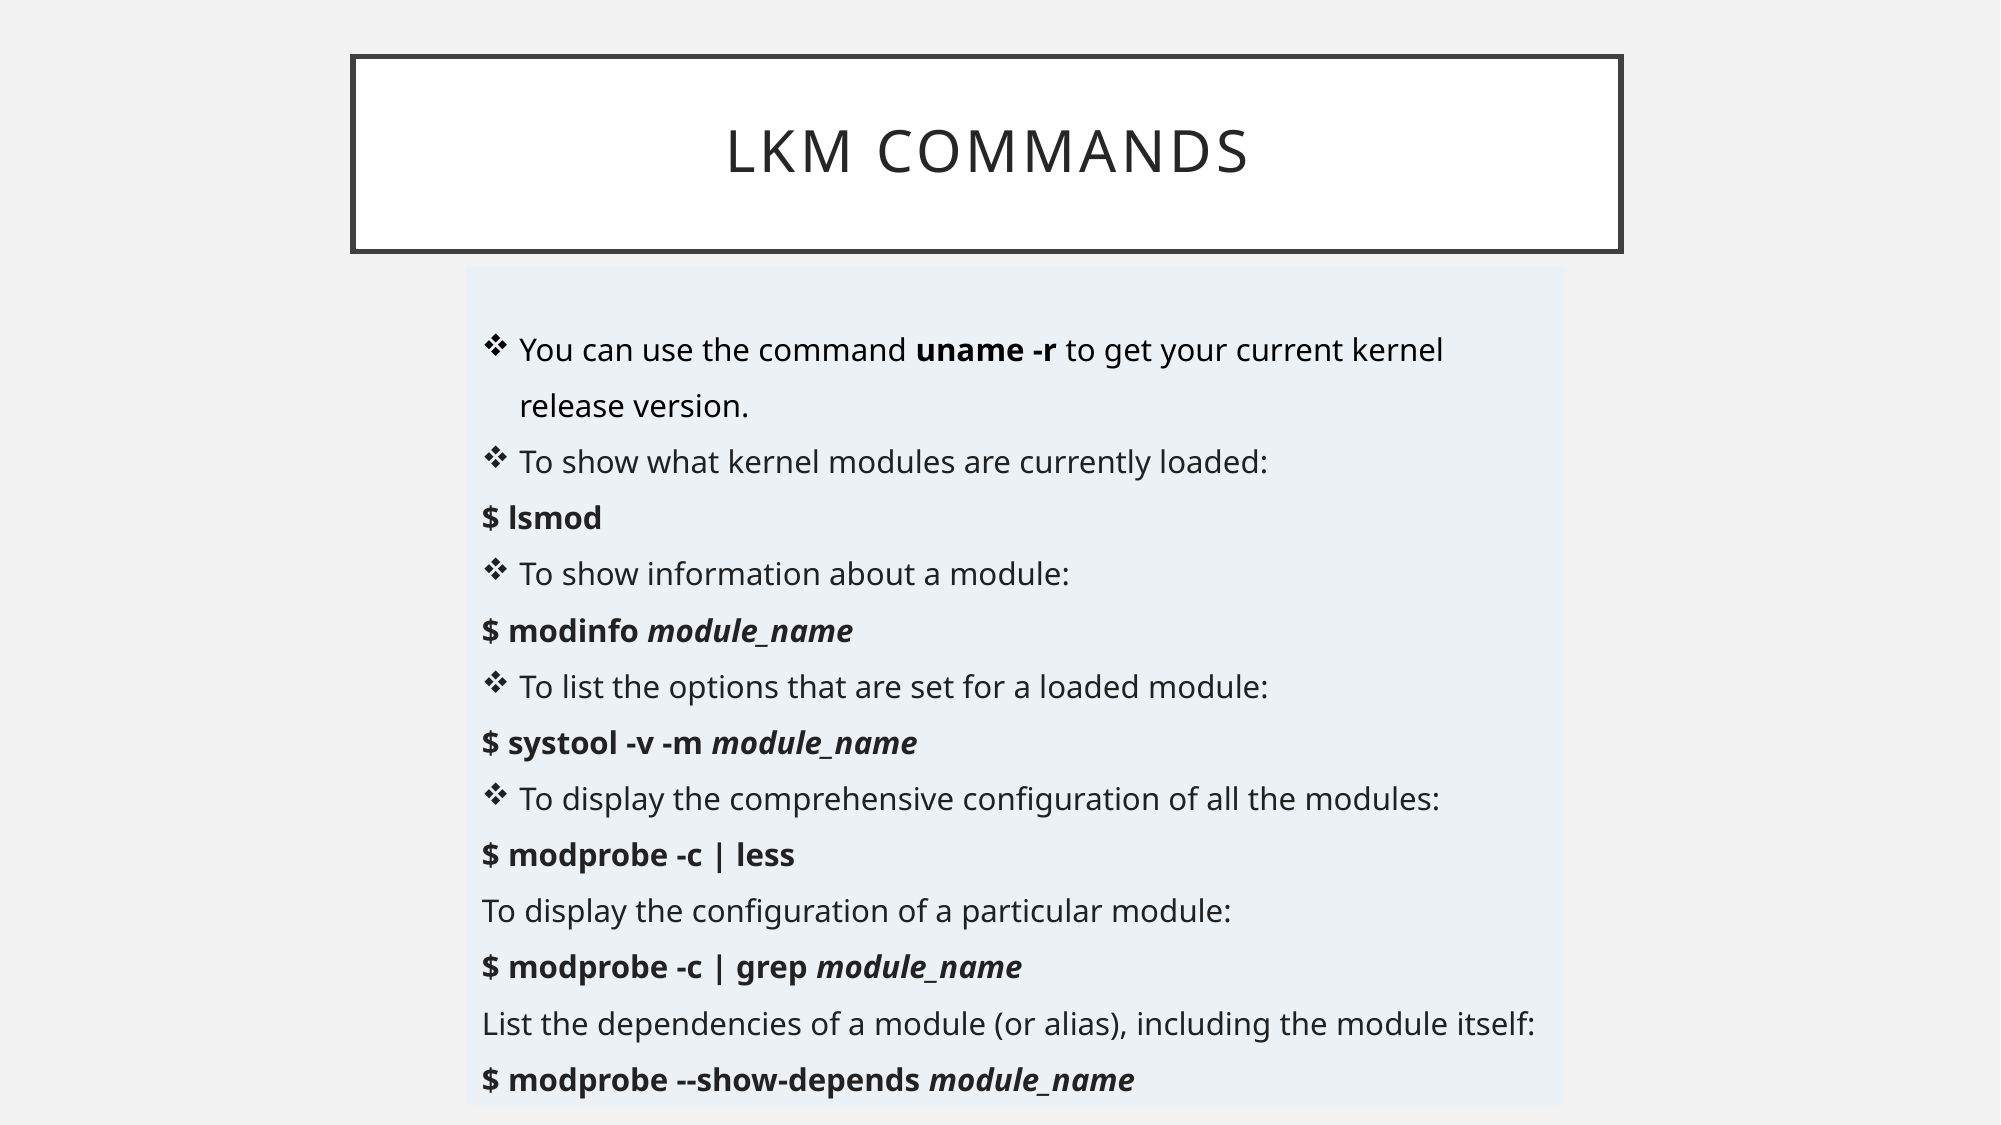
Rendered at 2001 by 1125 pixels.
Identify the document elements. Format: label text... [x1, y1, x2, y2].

list You can use the command uname -r to get your current kernel release version. To show what kernel modules are currently loaded: $ lsmod To show information about a module: $ modinfo module_name To list the options that are set for a loaded module: $ systool -v -m module_name To display the comprehensive configuration of all the modules: $ modprobe -c | less To display the configuration of a particular module: $ modprobe -c | grep module_name List the dependencies of a module (or alias), including the module itself: $ modprobe --show-depends module_name [466, 266, 1564, 1105]
title LKM commands [350, 54, 1624, 254]
